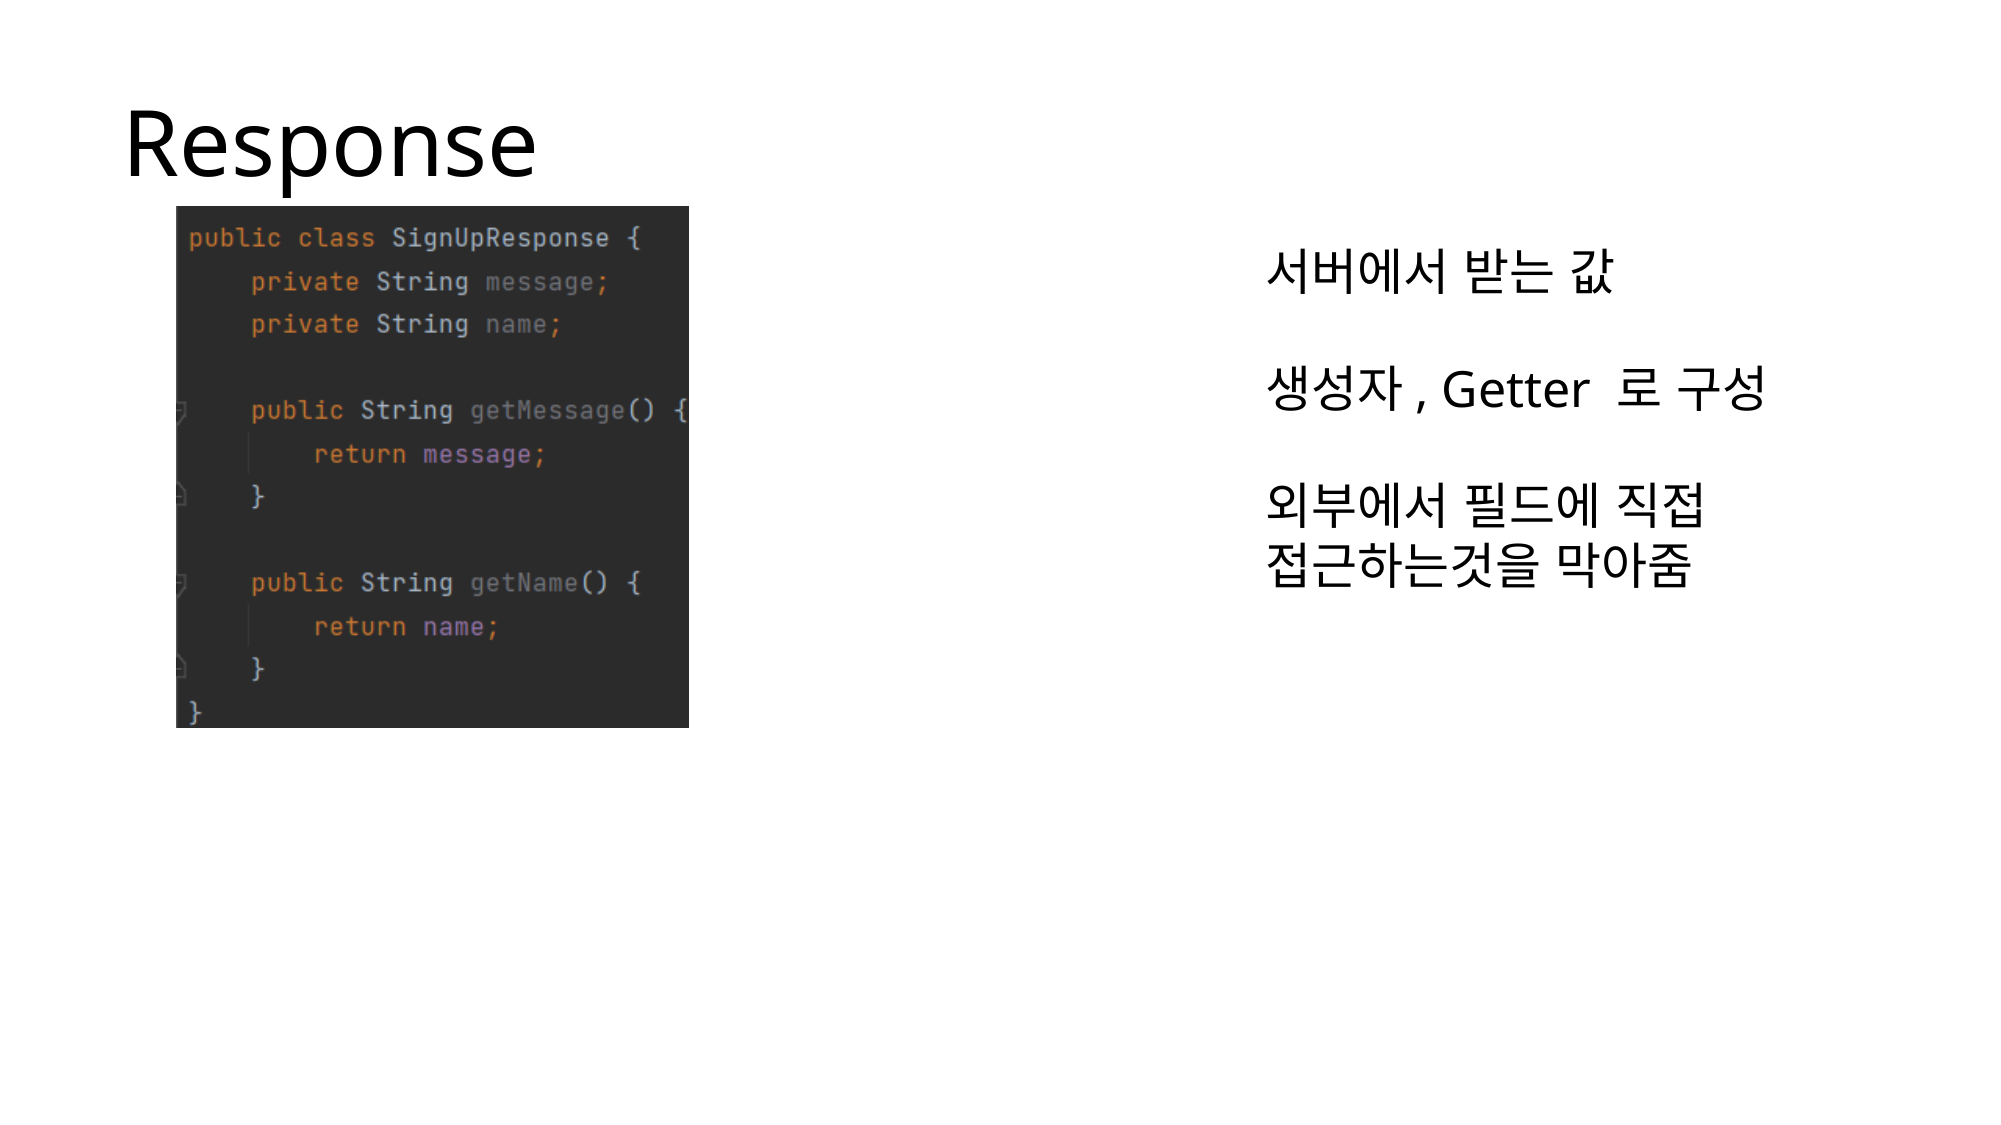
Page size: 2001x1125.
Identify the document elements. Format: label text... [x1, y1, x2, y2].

text_box Response [108, 77, 622, 203]
text_box 외부에서 필드에 직접 접근하는것을 막아줌 [1250, 466, 1962, 602]
text_box 서버에서 받는 값 [1250, 233, 1782, 309]
text_box 생성자, Getter 로 구성 [1250, 350, 1962, 425]
picture [176, 206, 689, 728]
